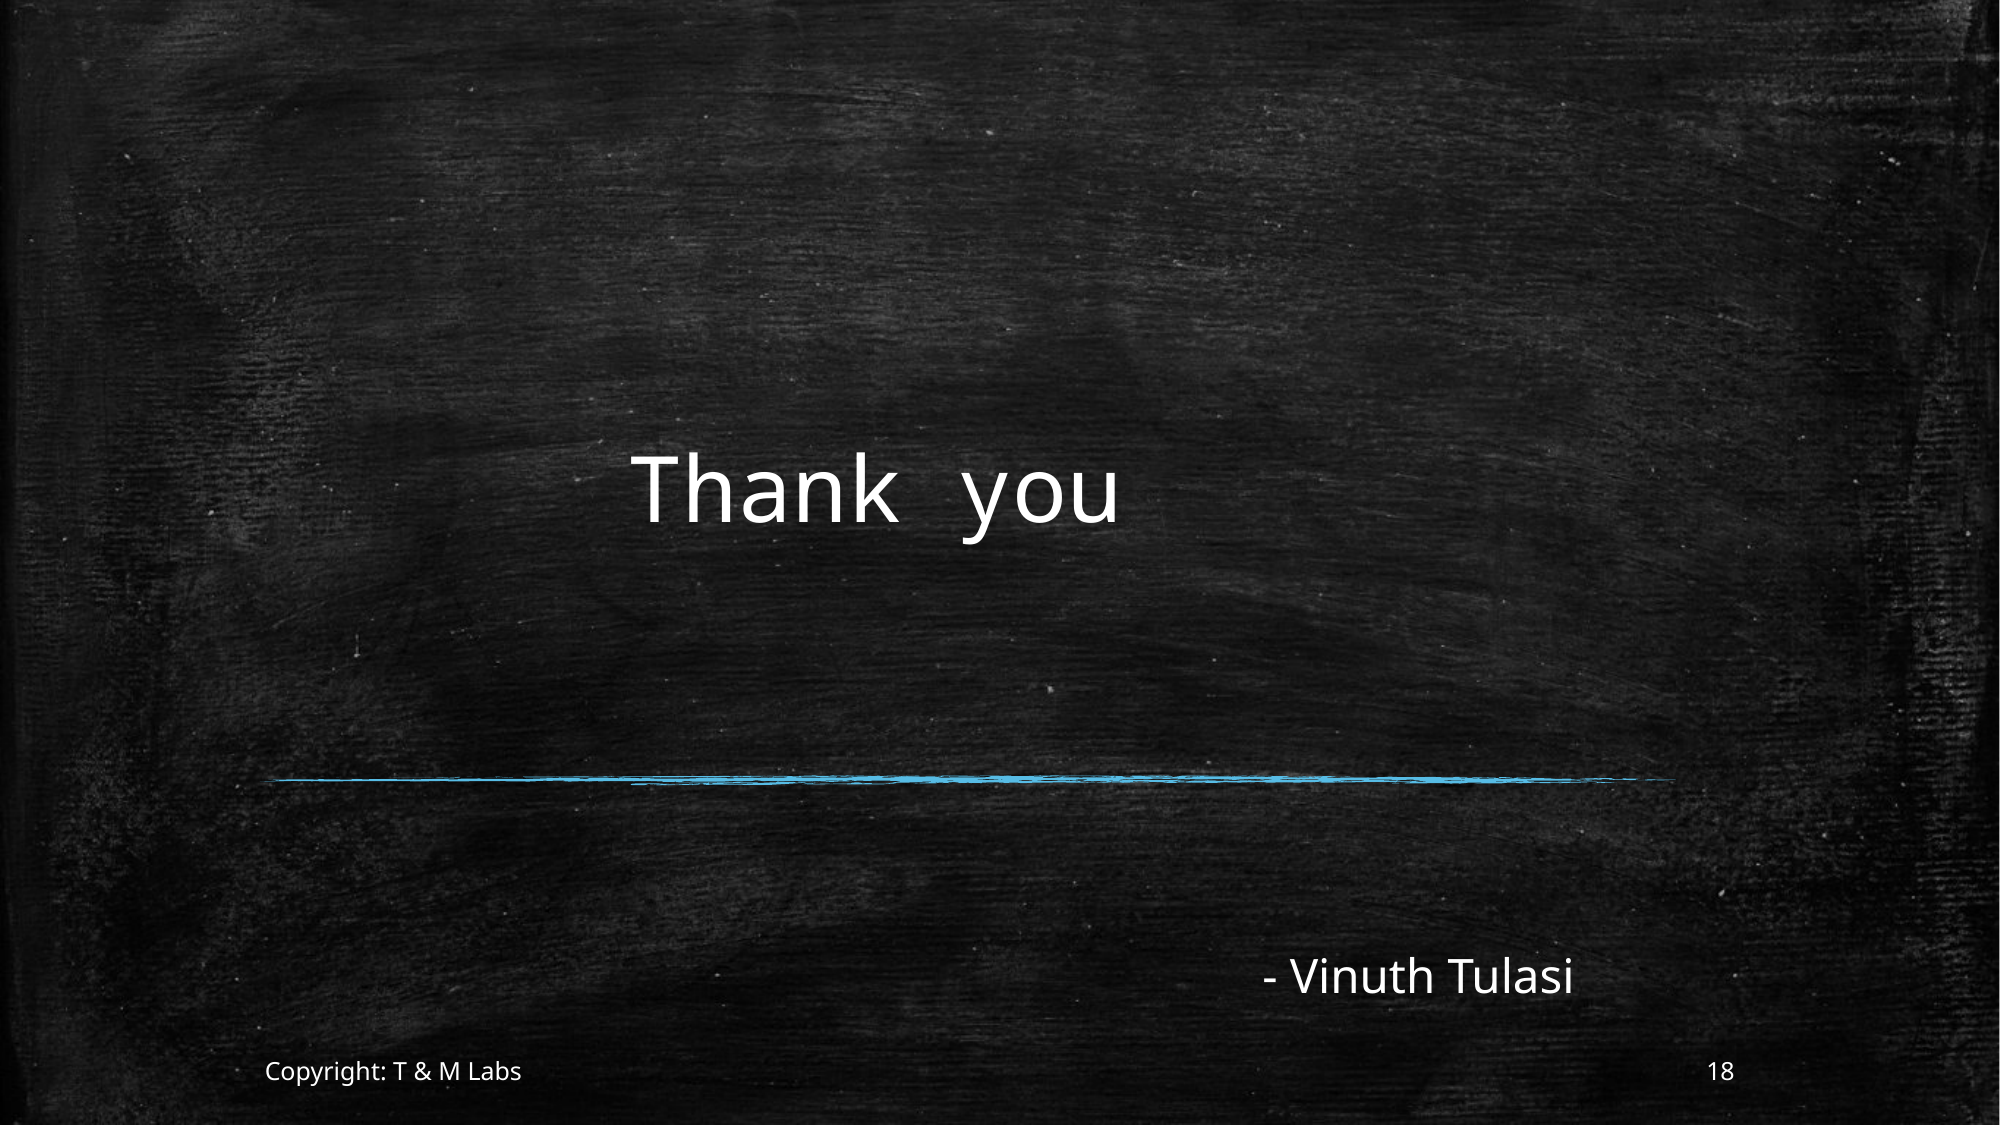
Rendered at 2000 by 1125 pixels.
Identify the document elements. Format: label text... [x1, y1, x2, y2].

title Thank you [612, 112, 2000, 550]
footer Copyright: T & M Labs [249, 1050, 1288, 1096]
slide_number 18 [1562, 1050, 1750, 1096]
list - Vinuth Tulasi [249, 837, 1750, 1013]
